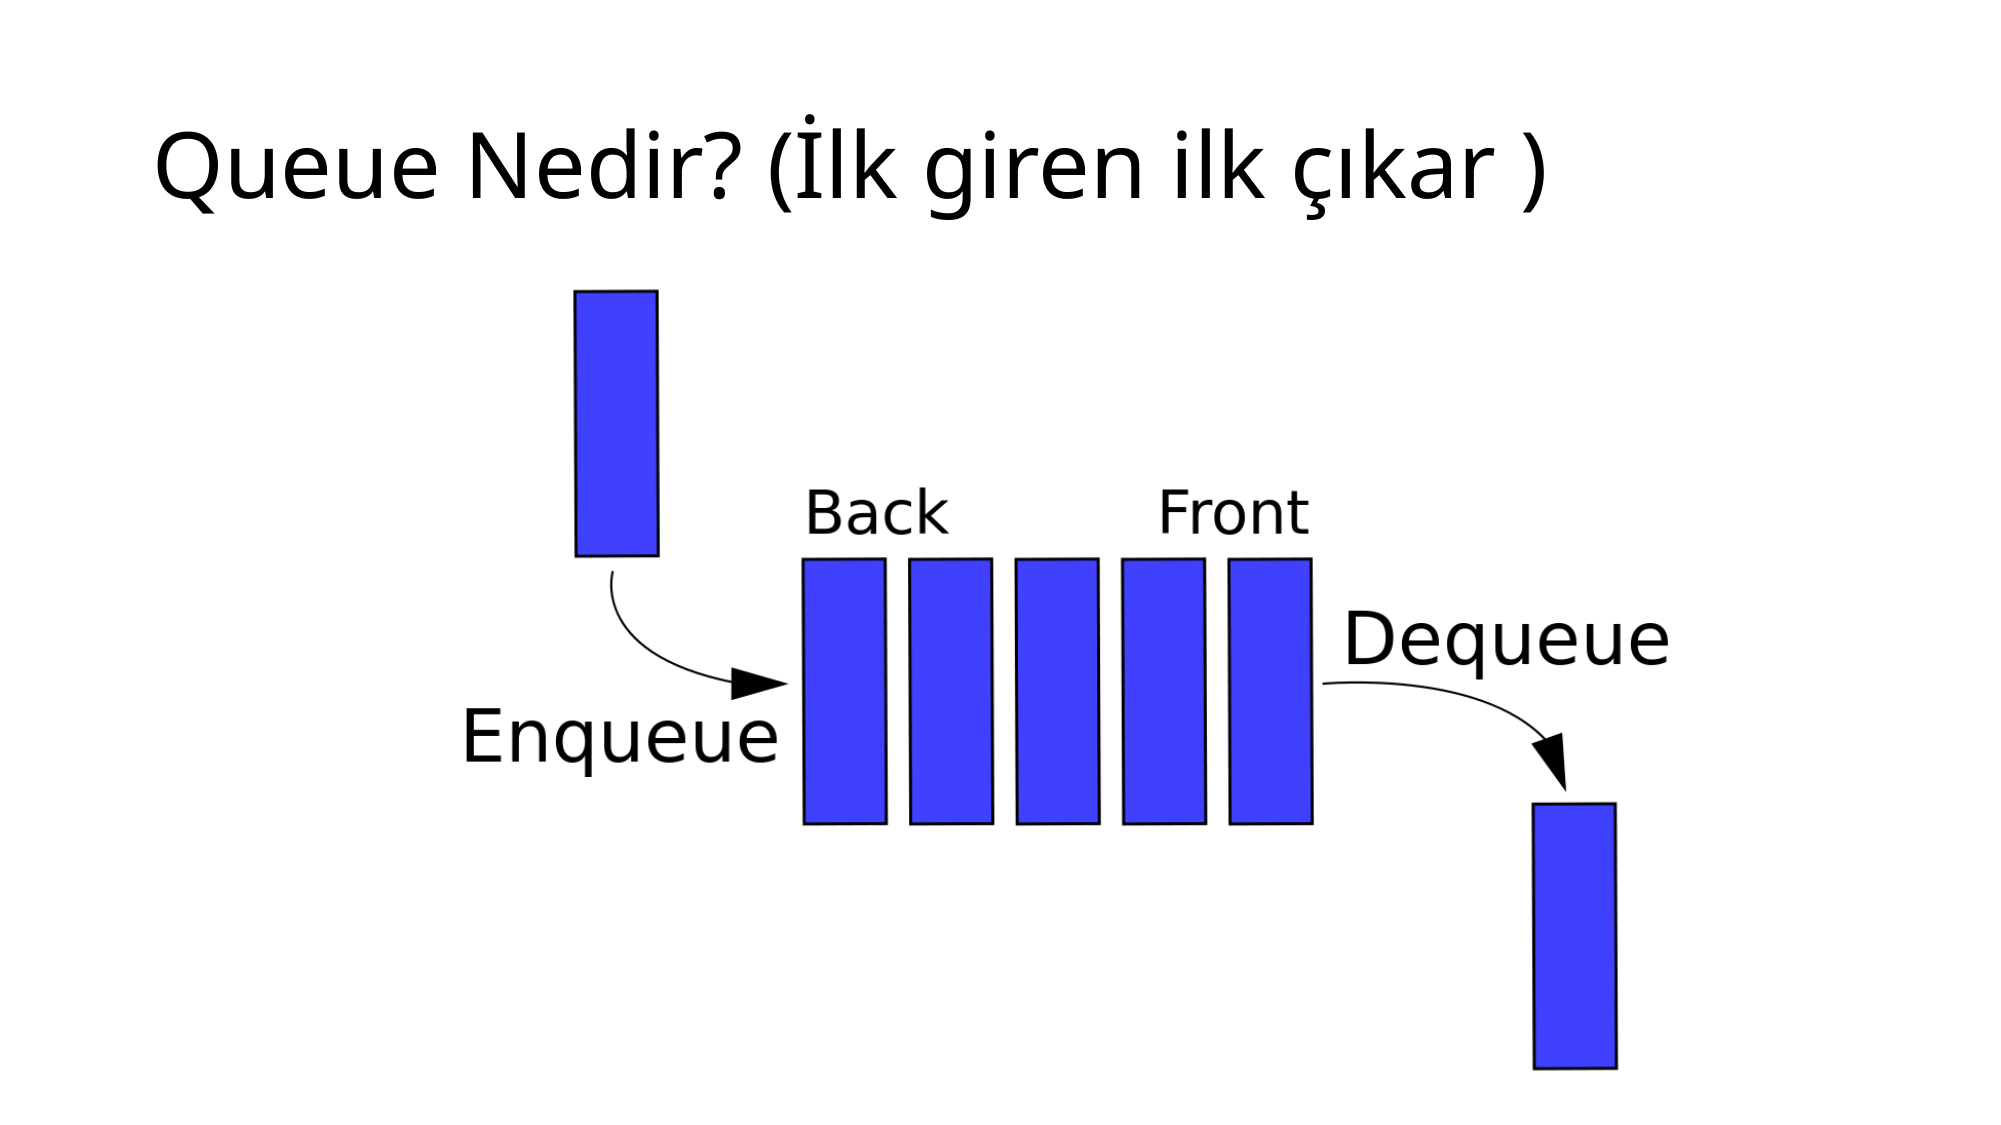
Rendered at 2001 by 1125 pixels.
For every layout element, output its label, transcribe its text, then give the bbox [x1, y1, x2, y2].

title Queue Nedir? (İlk giren ilk çıkar ) [137, 59, 1863, 278]
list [441, 277, 1673, 1083]
